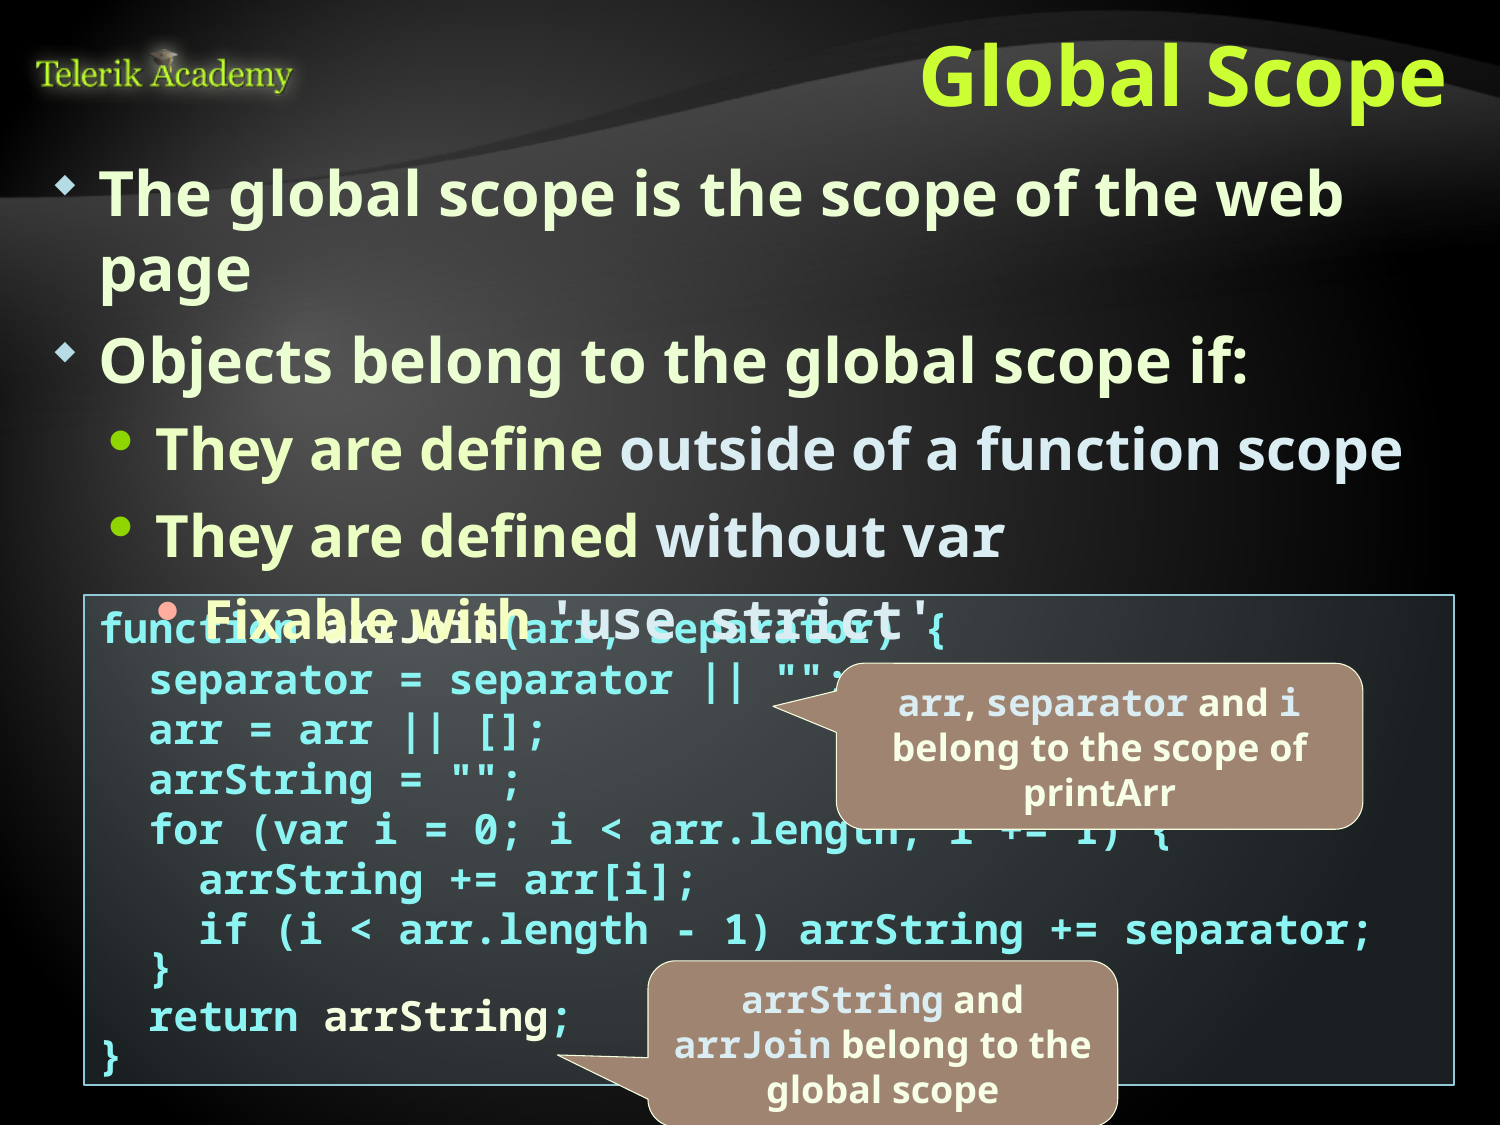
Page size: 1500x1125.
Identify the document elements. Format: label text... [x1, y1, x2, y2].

title Global Scope [300, 12, 1463, 146]
list The global scope is the scope of the web page Objects belong to the global scope if: They are define outside of a function scope They are defined without var Fixable with 'use strict' [37, 146, 1463, 571]
text_box arr, separator and i belong to the scope of printArr [772, 663, 1363, 830]
picture [0, 0, 1500, 1125]
text_box arrString and arrJoin belong to the global scope [557, 960, 1118, 1125]
text_box function arrJoin(arr, separator) { separator = separator || ""; arr = arr || []; arrString = ""; for (var i = 0; i < arr.length; i += 1) { arrString += arr[i]; if (i < arr.length - 1) arrString += separator; } return arrString; } [83, 594, 1454, 1085]
